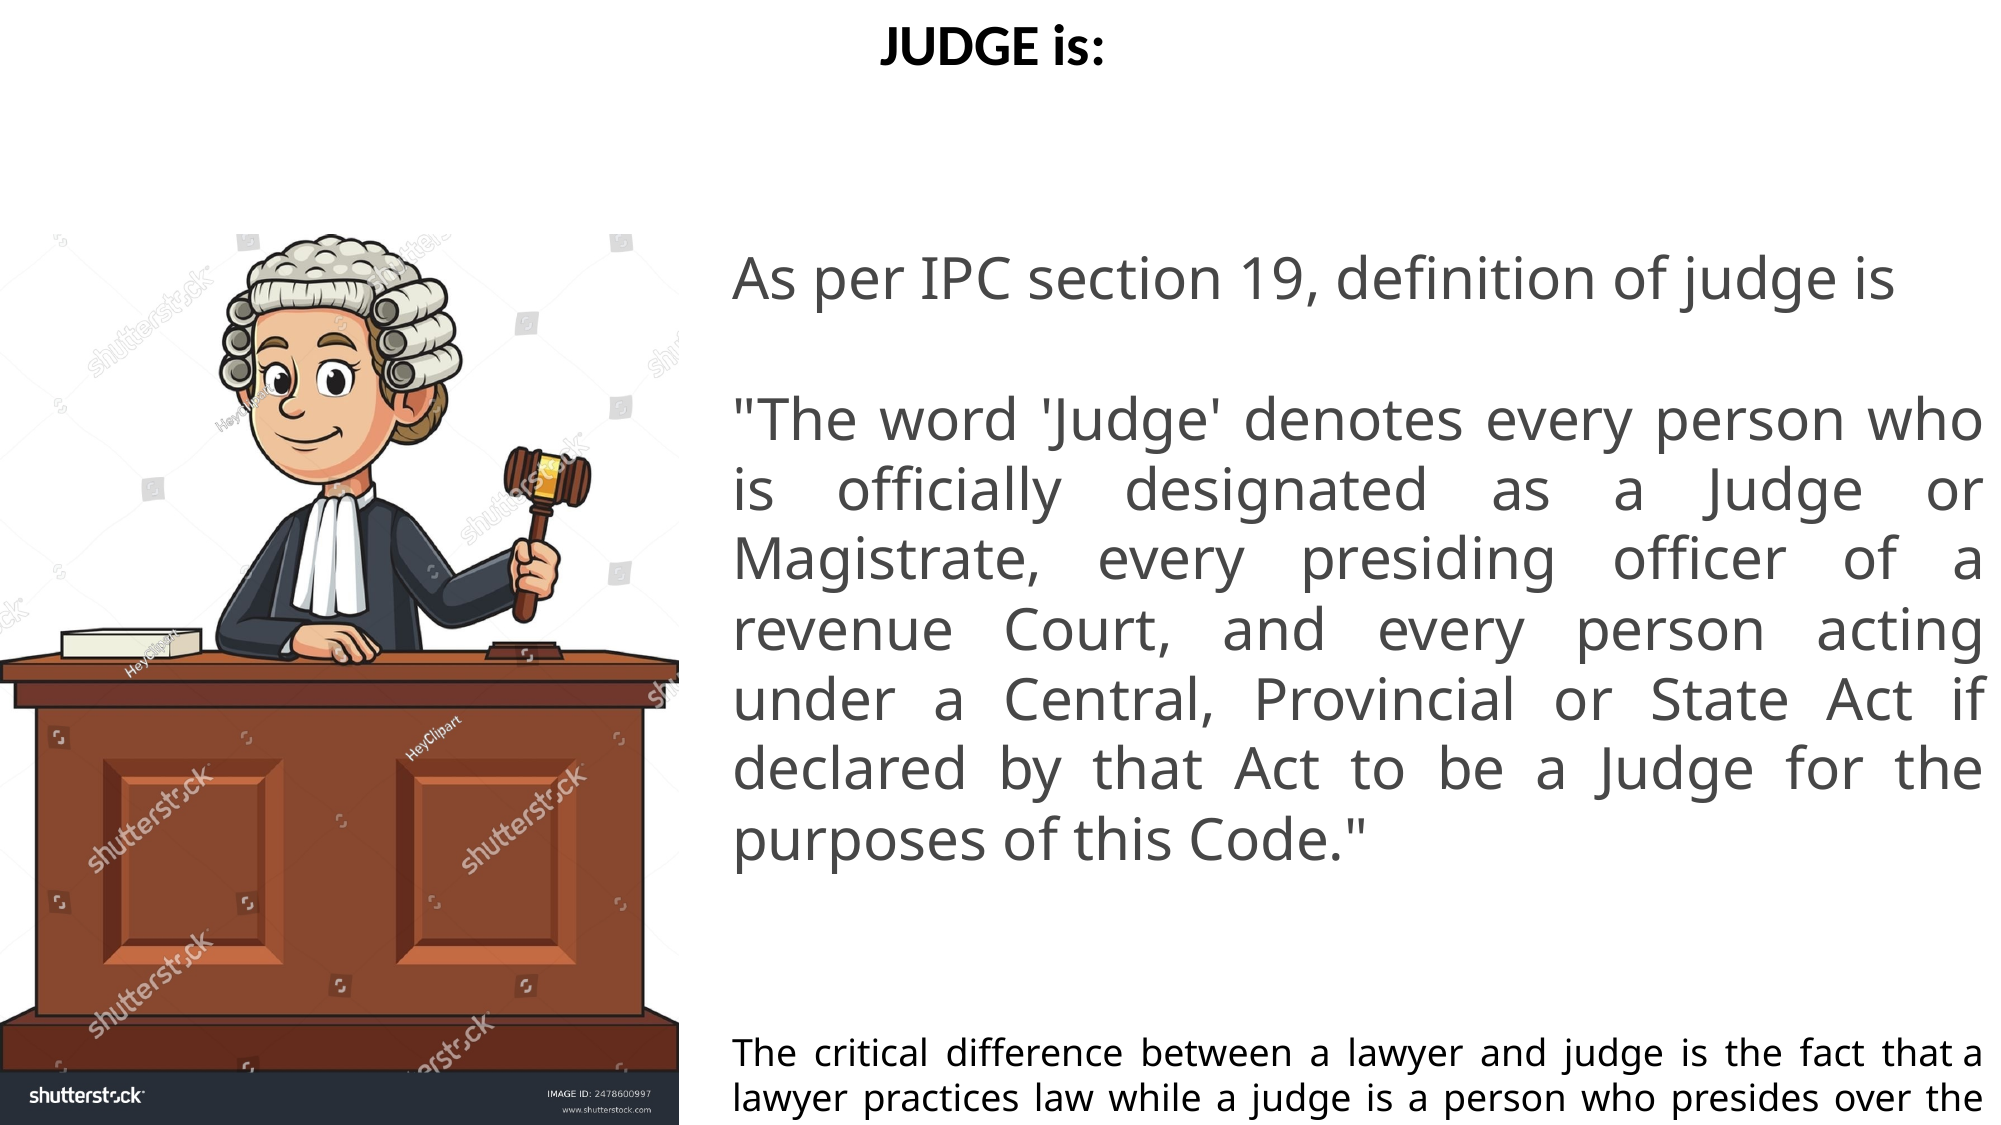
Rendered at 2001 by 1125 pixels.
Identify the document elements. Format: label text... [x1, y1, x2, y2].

text_box As per IPC section 19, definition of judge is "The word 'Judge' denotes every person who is officially designated as a Judge or Magistrate, every presiding officer of a revenue Court, and every person acting under a Central, Provincial or State Act if declared by that Act to be a Judge for the purposes of this Code." [717, 234, 2000, 879]
text_box JUDGE is: [0, 0, 2000, 84]
text_box The critical difference between a lawyer and judge is the fact that a lawyer practices law while a judge is a person who presides over the law. [717, 1021, 2000, 1125]
picture [0, 234, 679, 1125]
